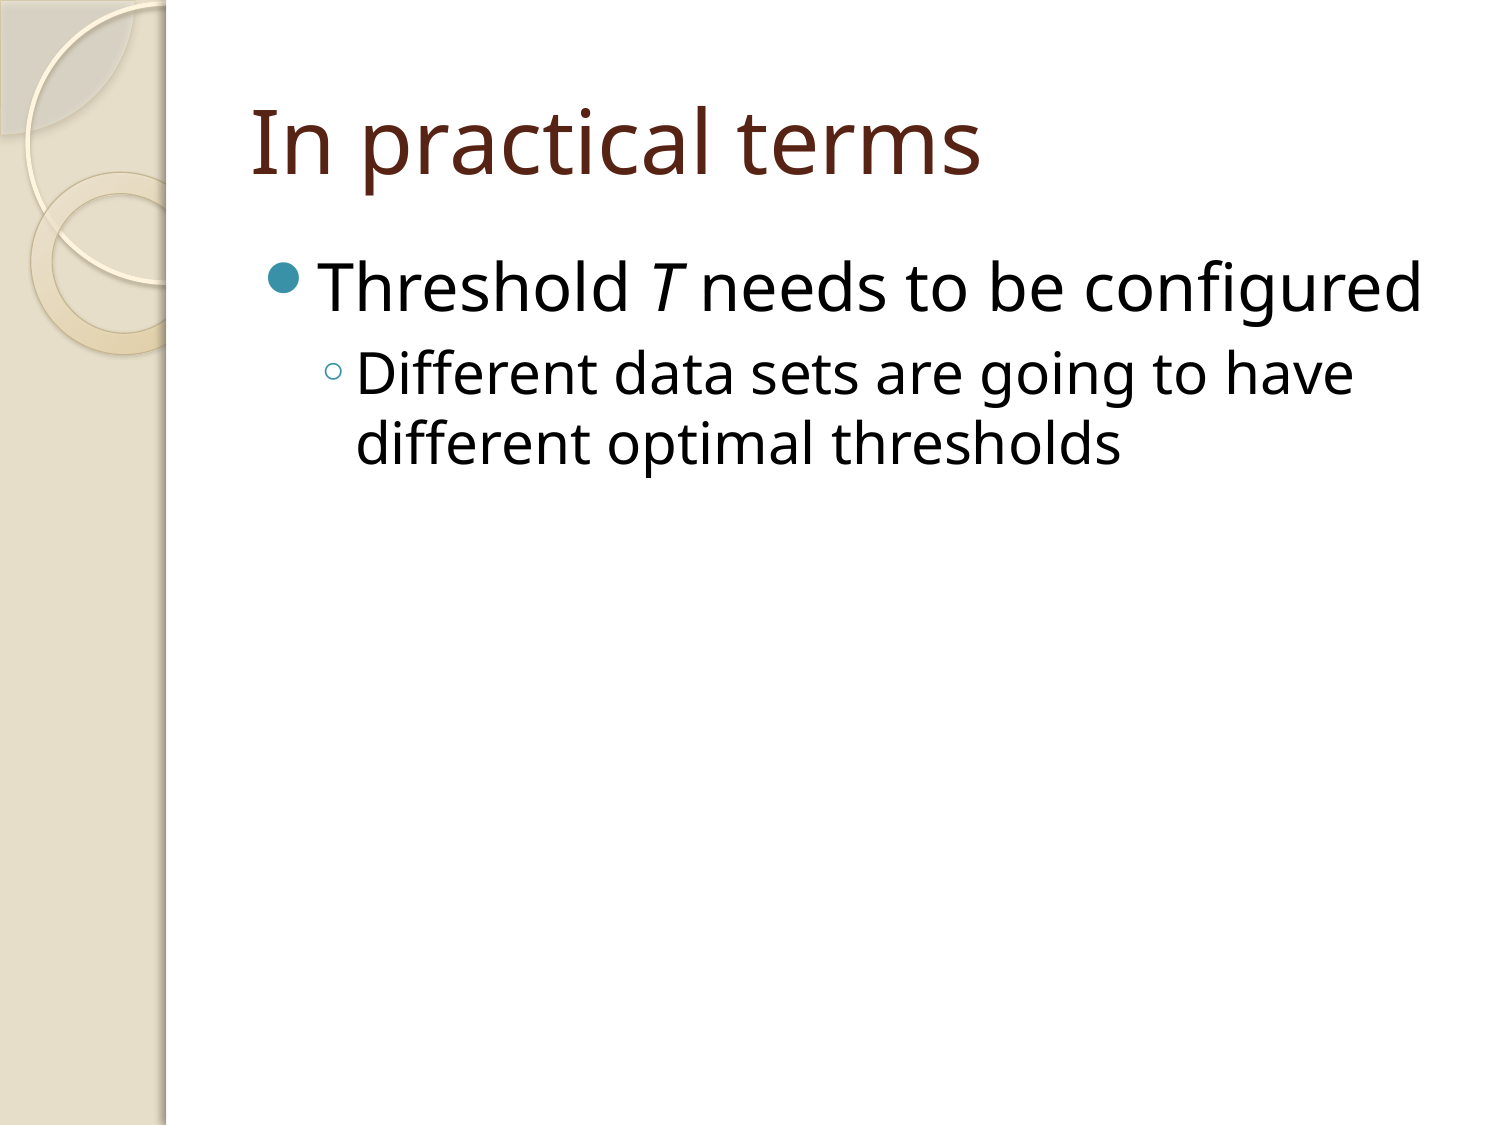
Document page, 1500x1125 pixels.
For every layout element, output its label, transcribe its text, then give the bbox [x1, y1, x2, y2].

list Threshold T needs to be configured Different data sets are going to have different optimal thresholds [235, 237, 1466, 1025]
title In practical terms [235, 45, 1466, 233]
